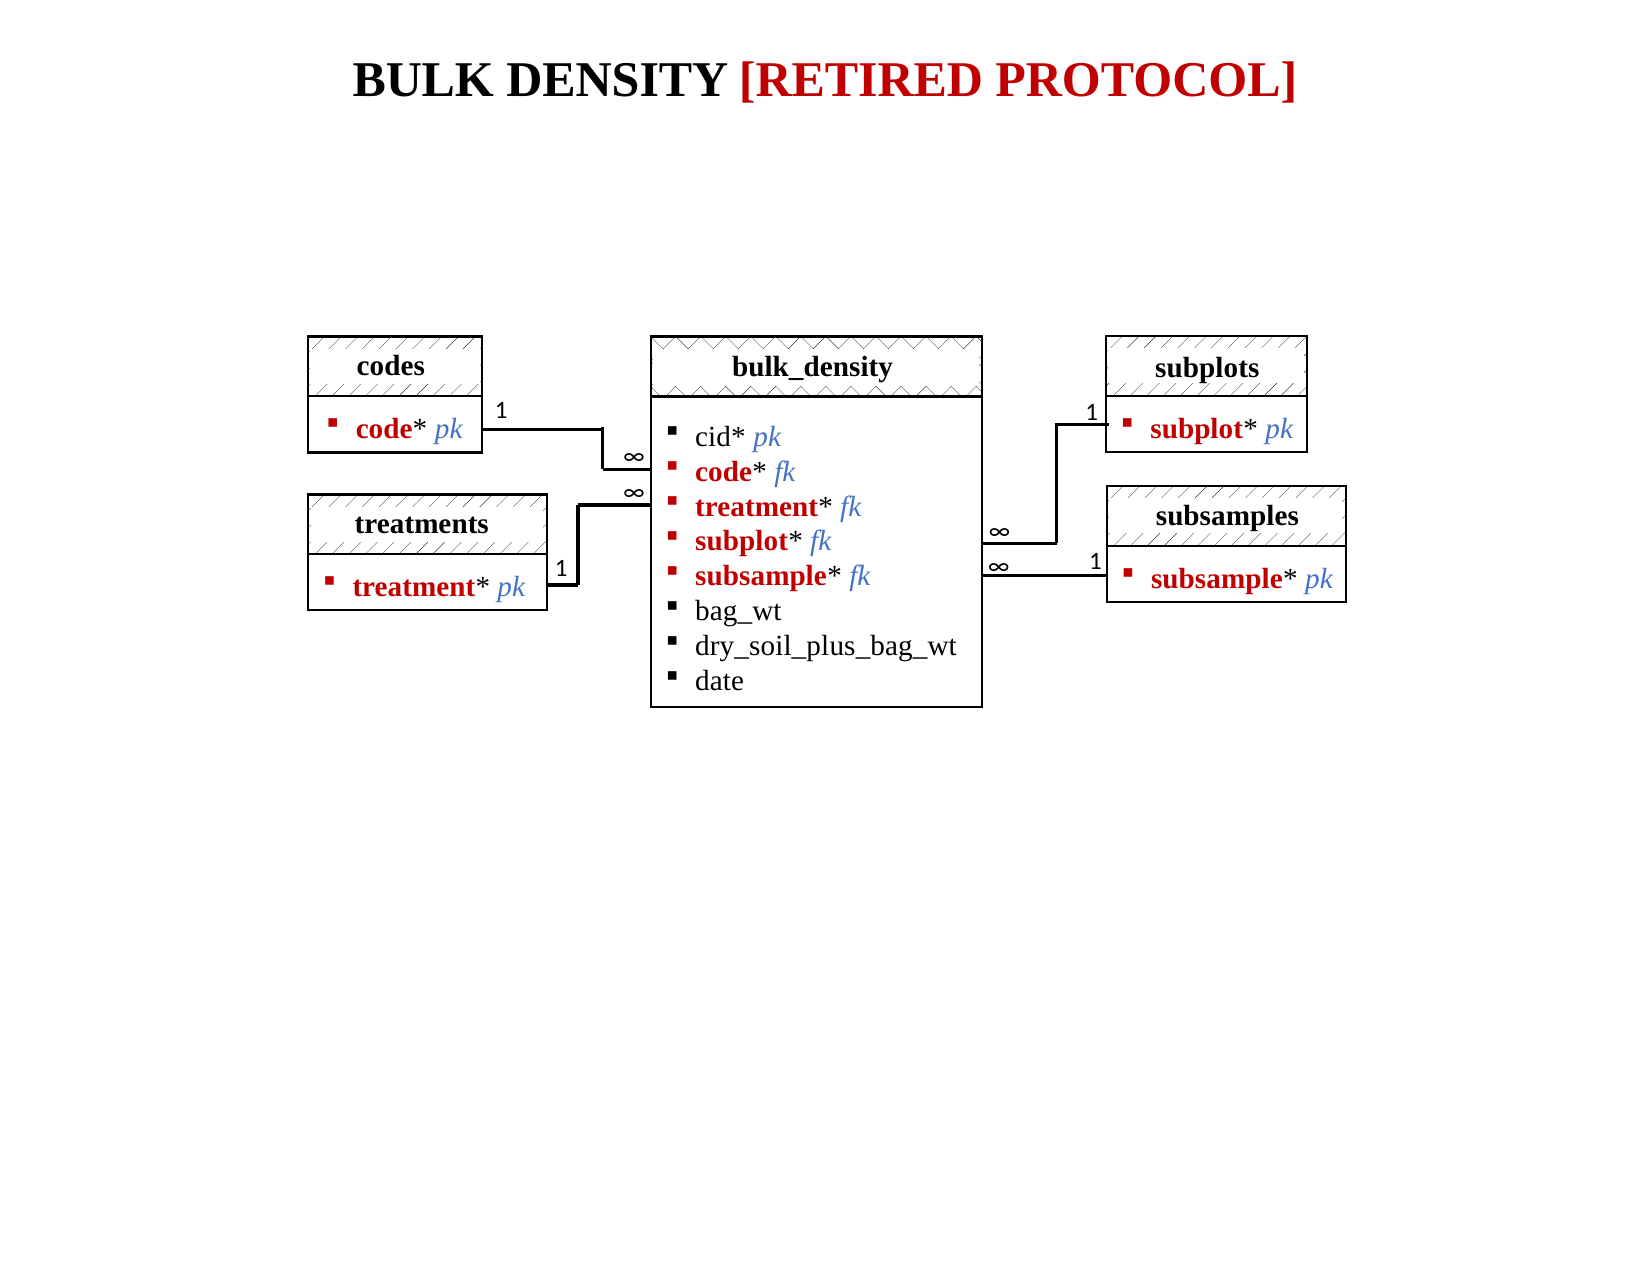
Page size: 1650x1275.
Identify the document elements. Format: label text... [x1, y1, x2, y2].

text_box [285, 336, 1364, 708]
text_box Bulk Density [Retired Protocol] [18, 38, 1632, 114]
